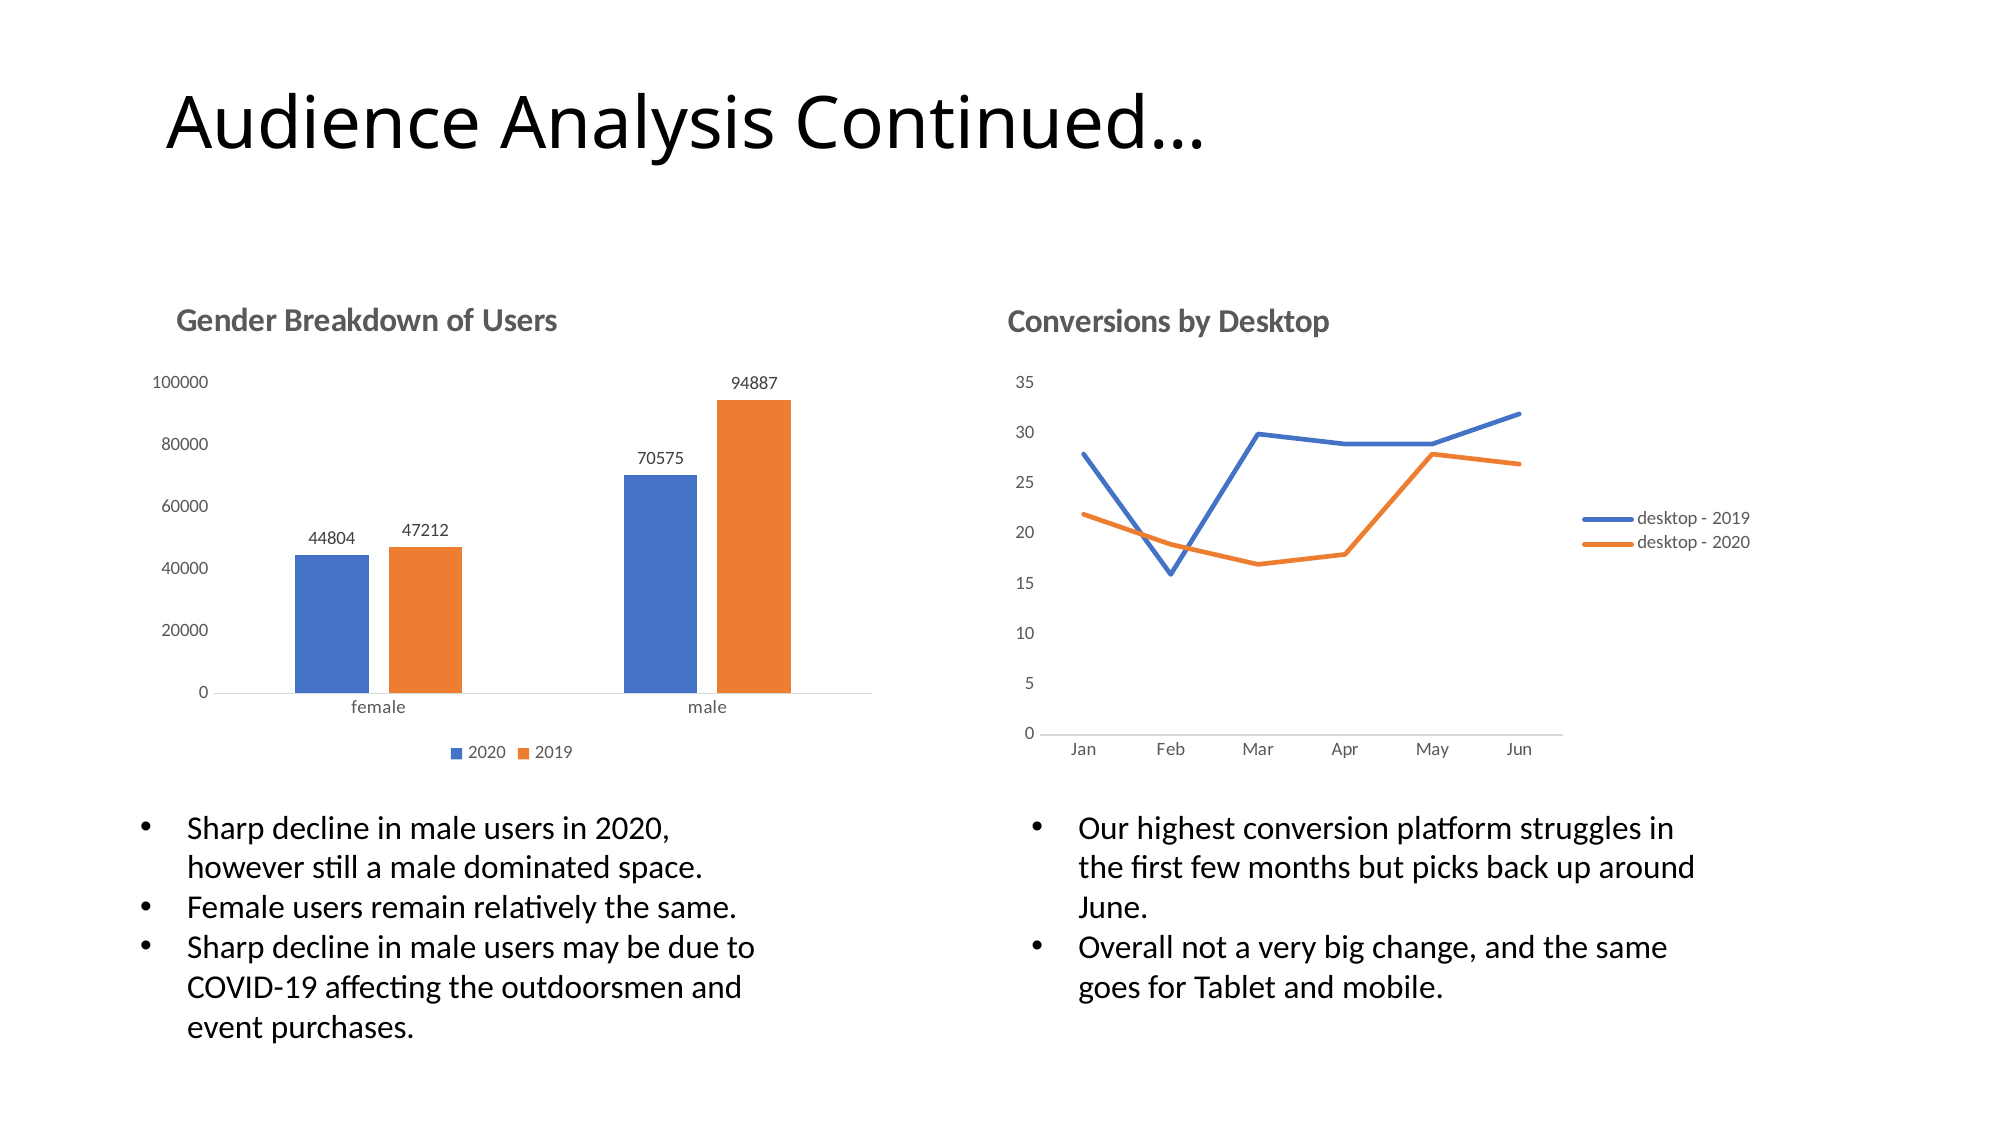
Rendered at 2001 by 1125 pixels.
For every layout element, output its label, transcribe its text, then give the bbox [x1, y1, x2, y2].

text_box Our highest conversion platform struggles in the first few months but picks back up around June. Overall not a very big change, and the same goes for Tablet and mobile. [1016, 798, 1734, 1013]
chart [136, 294, 887, 770]
chart [999, 294, 1769, 770]
title Audience Analysis Continued… [82, 30, 1291, 172]
text_box Sharp decline in male users in 2020, however still a male dominated space. Female users remain relatively the same. Sharp decline in male users may be due to COVID-19 affecting the outdoorsmen and event purchases. [125, 798, 811, 1053]
